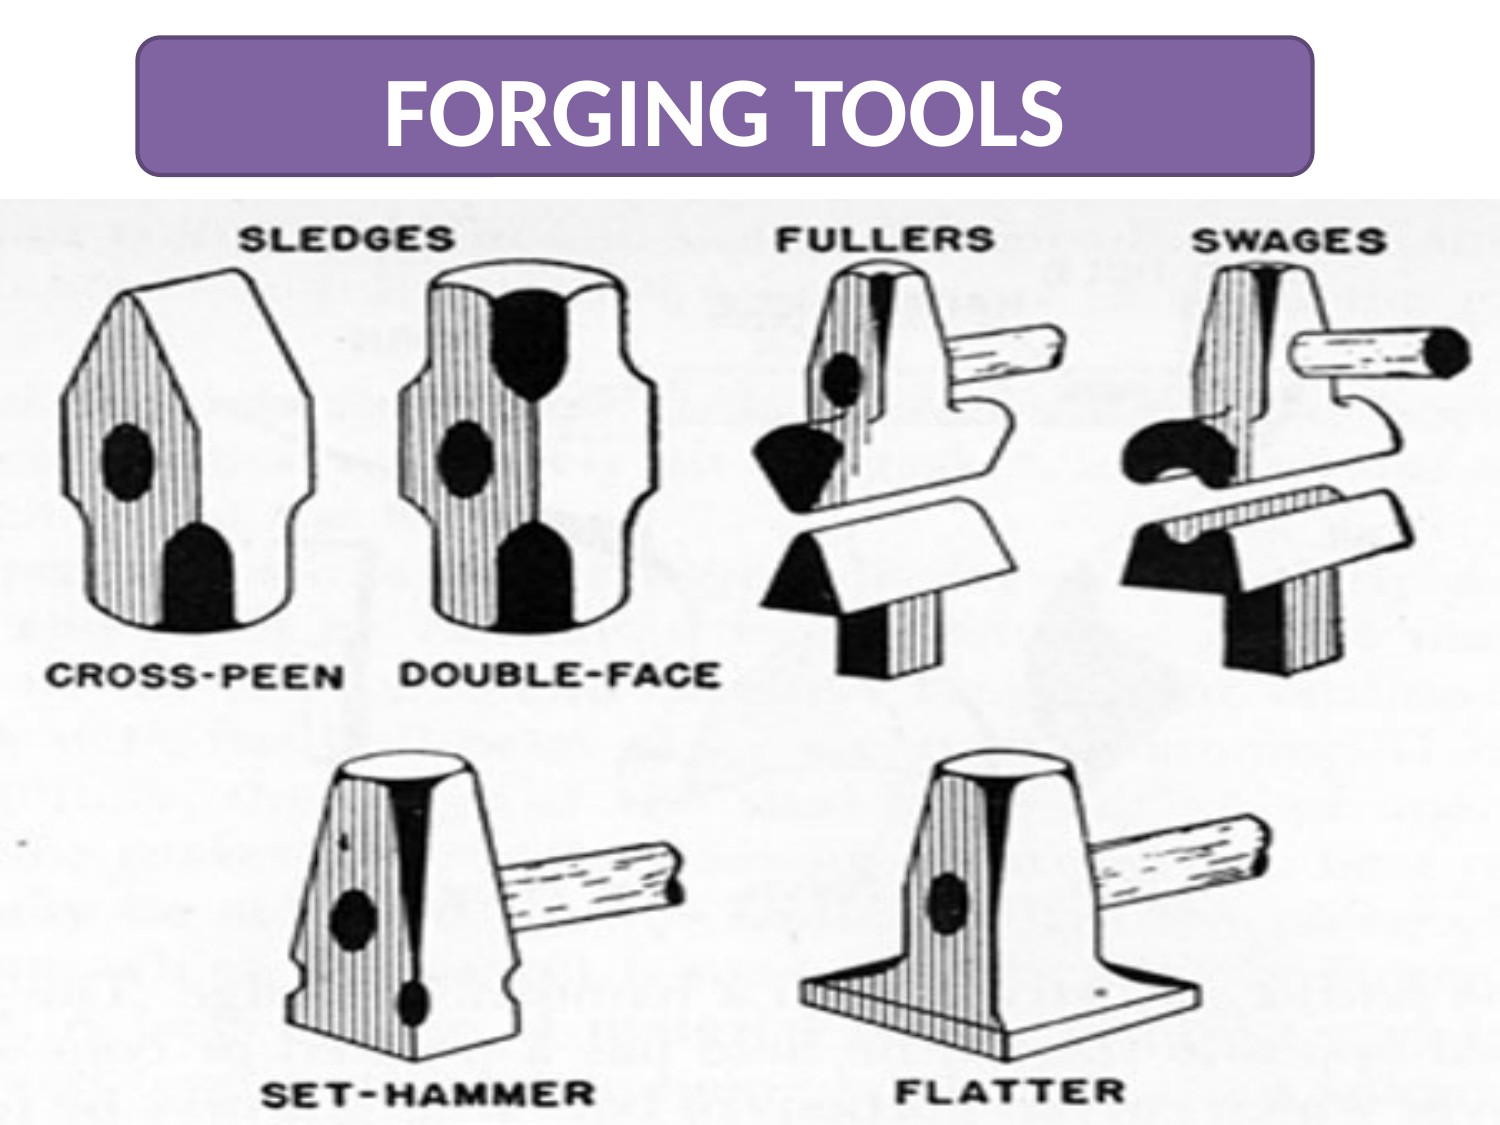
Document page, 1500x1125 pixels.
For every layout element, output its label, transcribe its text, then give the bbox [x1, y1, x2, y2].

picture [0, 199, 1500, 1125]
text_box FORGING TOOLS [135, 35, 1315, 178]
